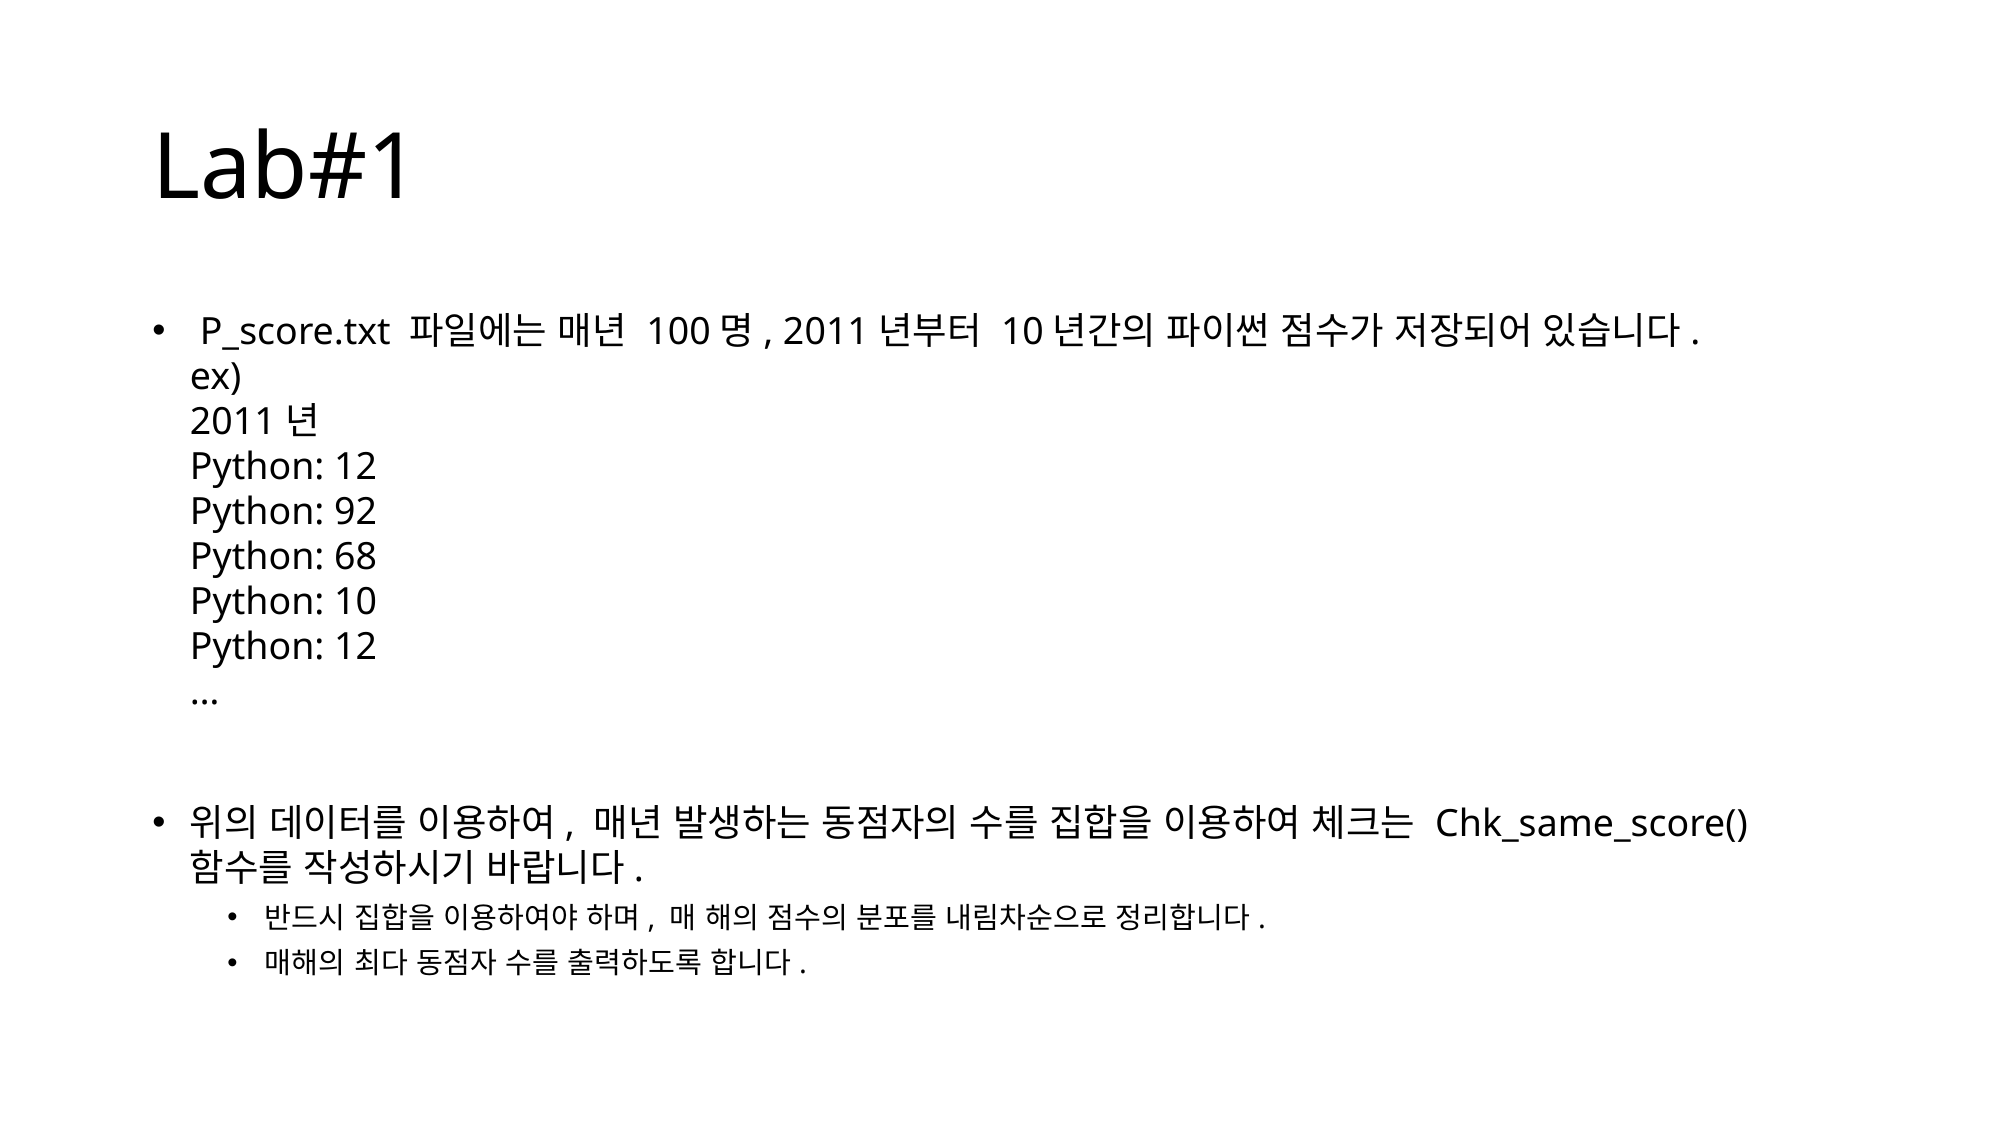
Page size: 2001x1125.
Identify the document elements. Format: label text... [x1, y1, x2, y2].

list P_score.txt 파일에는 매년 100명, 2011년부터 10년간의 파이썬 점수가 저장되어 있습니다. ex) 2011년 Python: 12 Python: 92 Python: 68 Python: 10 Python: 12 … 위의 데이터를 이용하여, 매년 발생하는 동점자의 수를 집합을 이용하여 체크는 Chk_same_score()함수를 작성하시기 바랍니다. 반드시 집합을 이용하여야 하며, 매 해의 점수의 분포를 내림차순으로 정리합니다. 매해의 최다 동점자 수를 출력하도록 합니다. [137, 299, 1863, 1080]
title Lab#1 [137, 59, 1863, 278]
